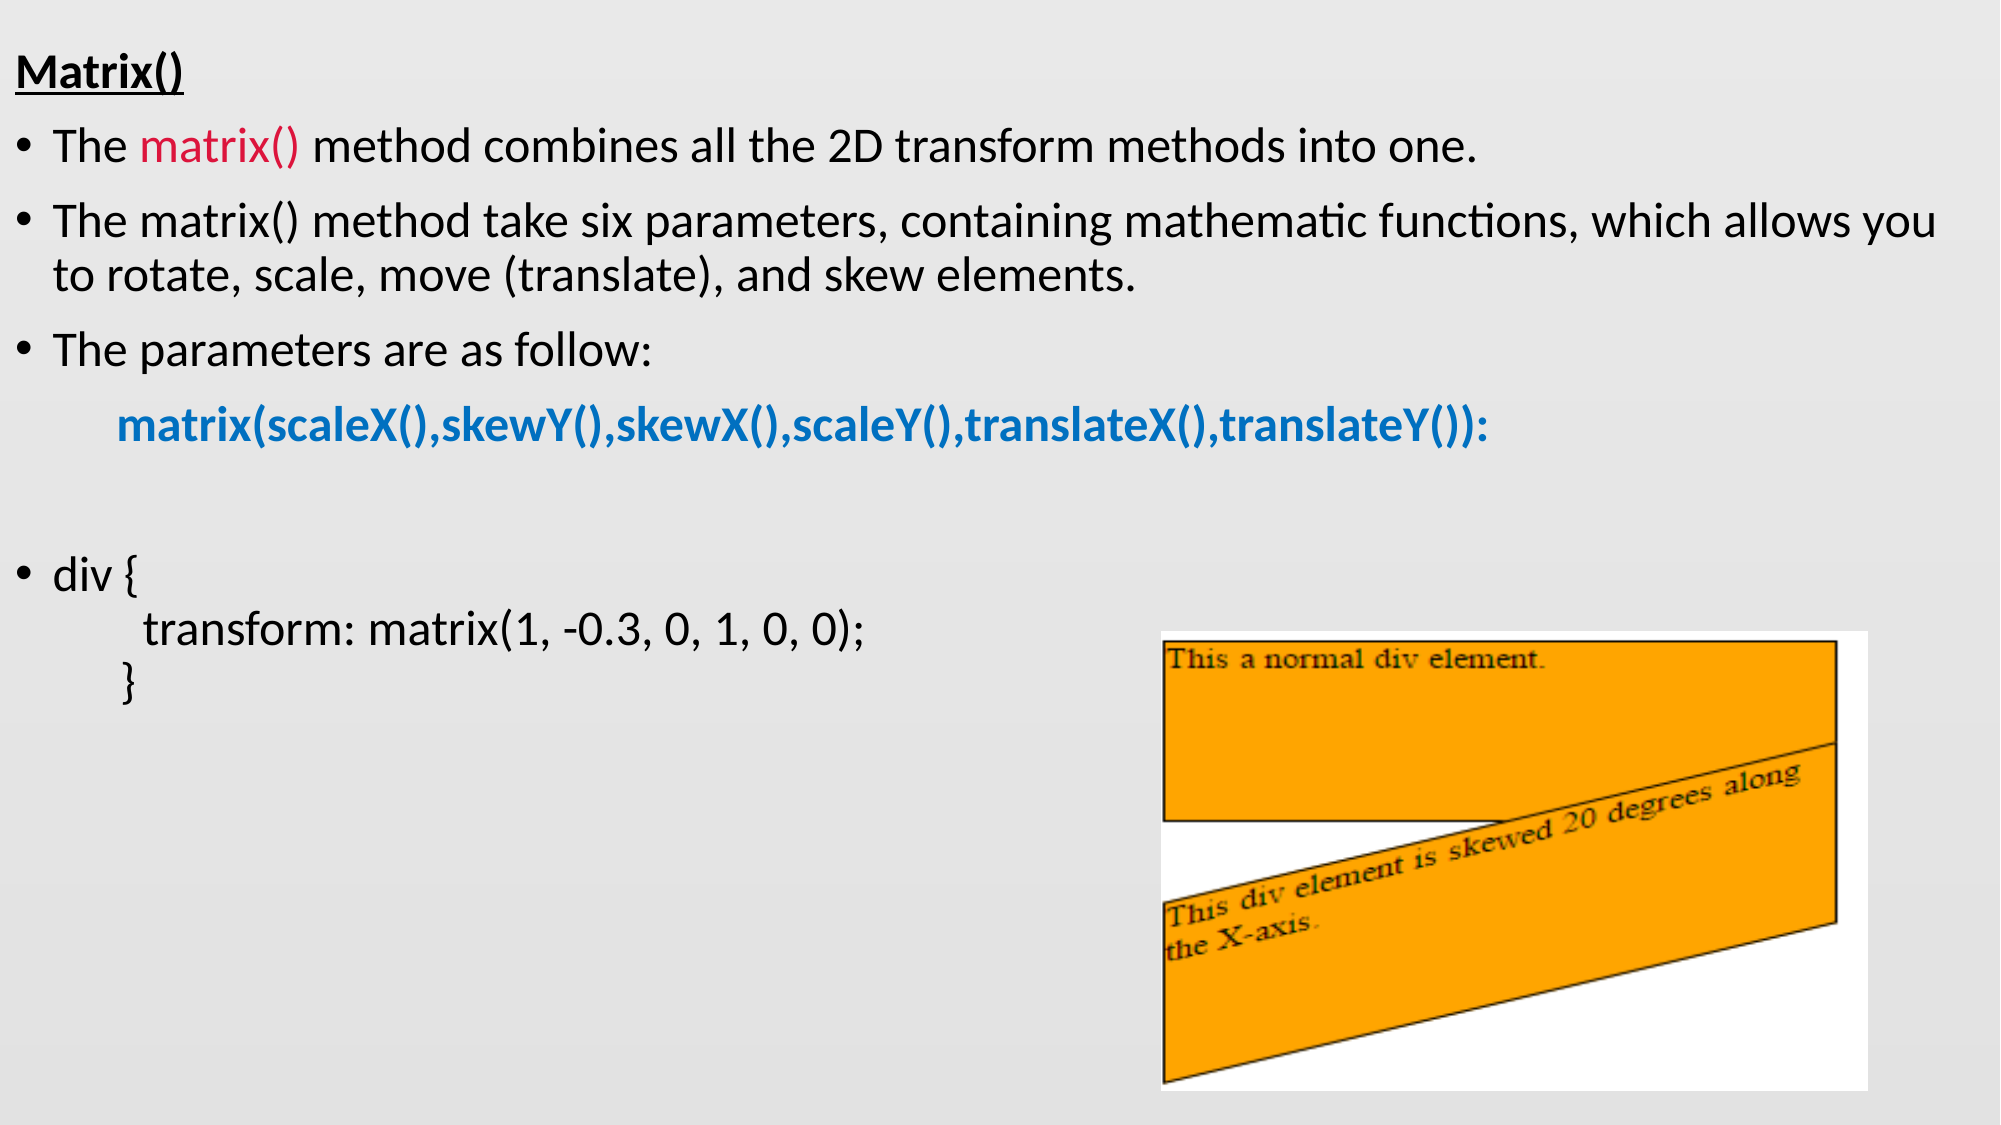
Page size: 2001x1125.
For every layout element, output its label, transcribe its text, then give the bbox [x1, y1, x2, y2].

list Matrix() The matrix() method combines all the 2D transform methods into one. The matrix() method take six parameters, containing mathematic functions, which allows you to rotate, scale, move (translate), and skew elements. The parameters are as follow: matrix(scaleX(),skewY(),skewX(),scaleY(),translateX(),translateY()): div { transform: matrix(1, -0.3, 0, 1, 0, 0); } [0, 37, 1954, 752]
picture [1161, 631, 1868, 1091]
